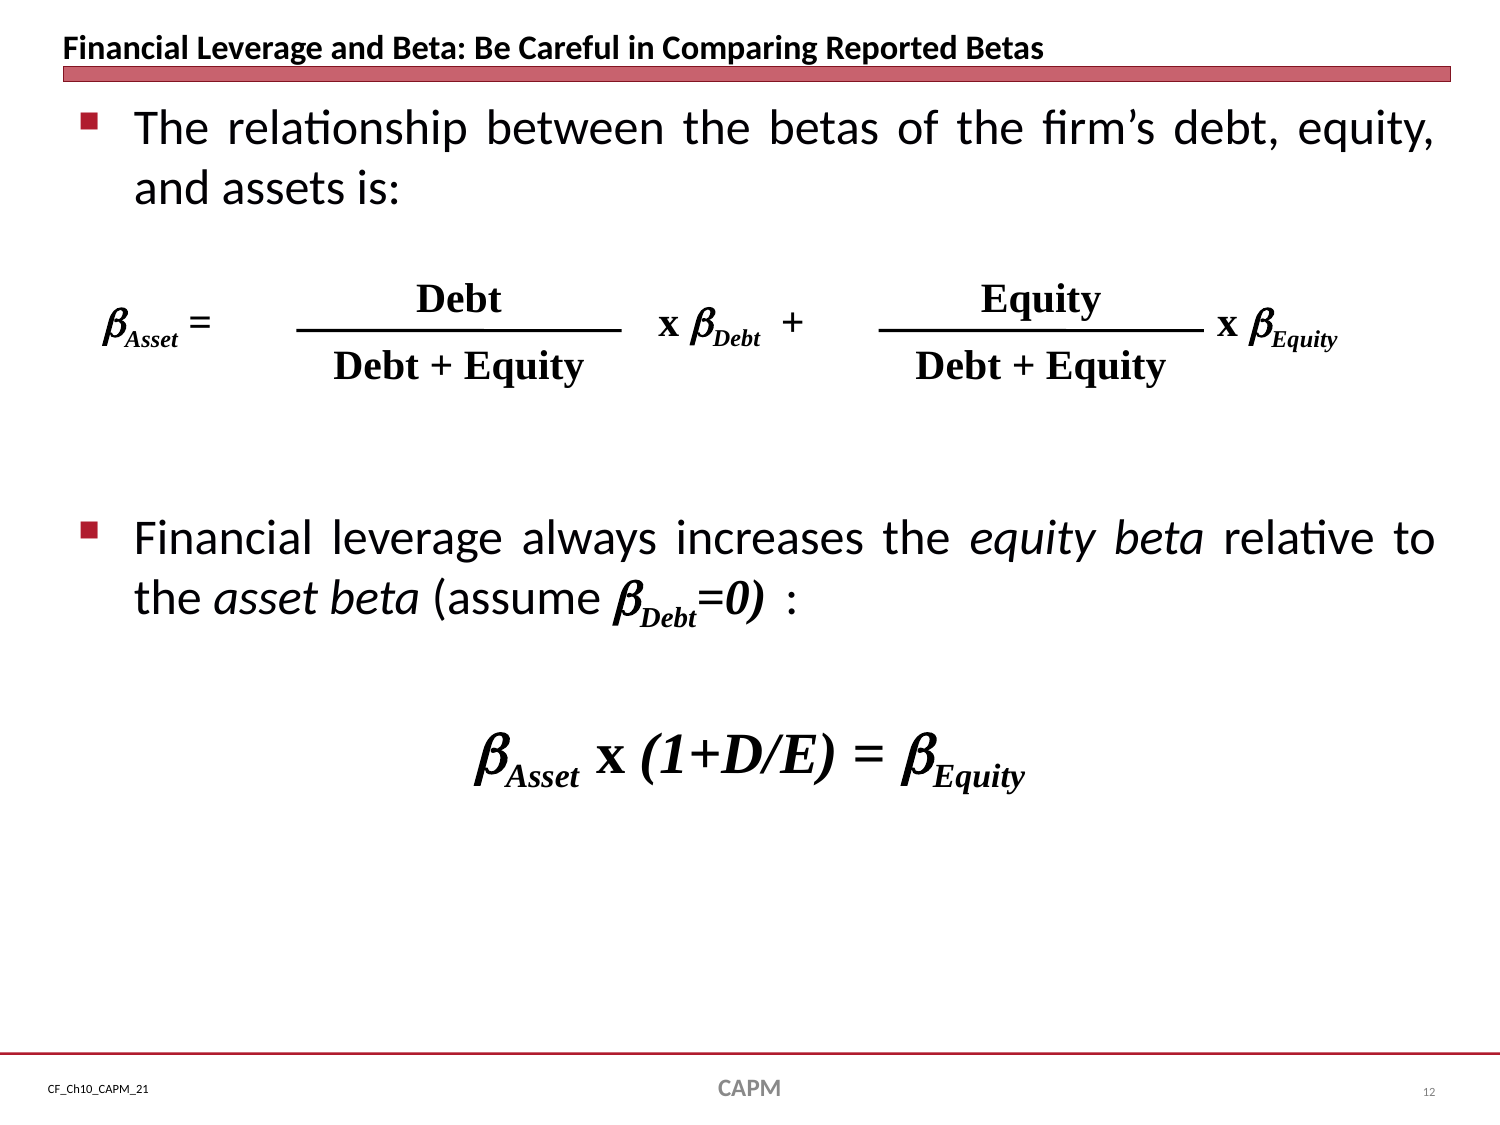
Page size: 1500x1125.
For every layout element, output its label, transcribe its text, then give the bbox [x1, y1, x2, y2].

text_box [87, 262, 1451, 397]
slide_number 12 [1375, 1061, 1451, 1122]
list The relationship between the betas of the firm’s debt, equity, and assets is: Financial leverage always increases the equity beta relative to the asset beta (assume bDebt=0) : bAsset x (1+D/E) = bEquity [63, 87, 1451, 1041]
footer CAPM [512, 1056, 988, 1117]
title Financial Leverage and Beta: Be Careful in Comparing Reported Betas [62, 6, 1451, 67]
